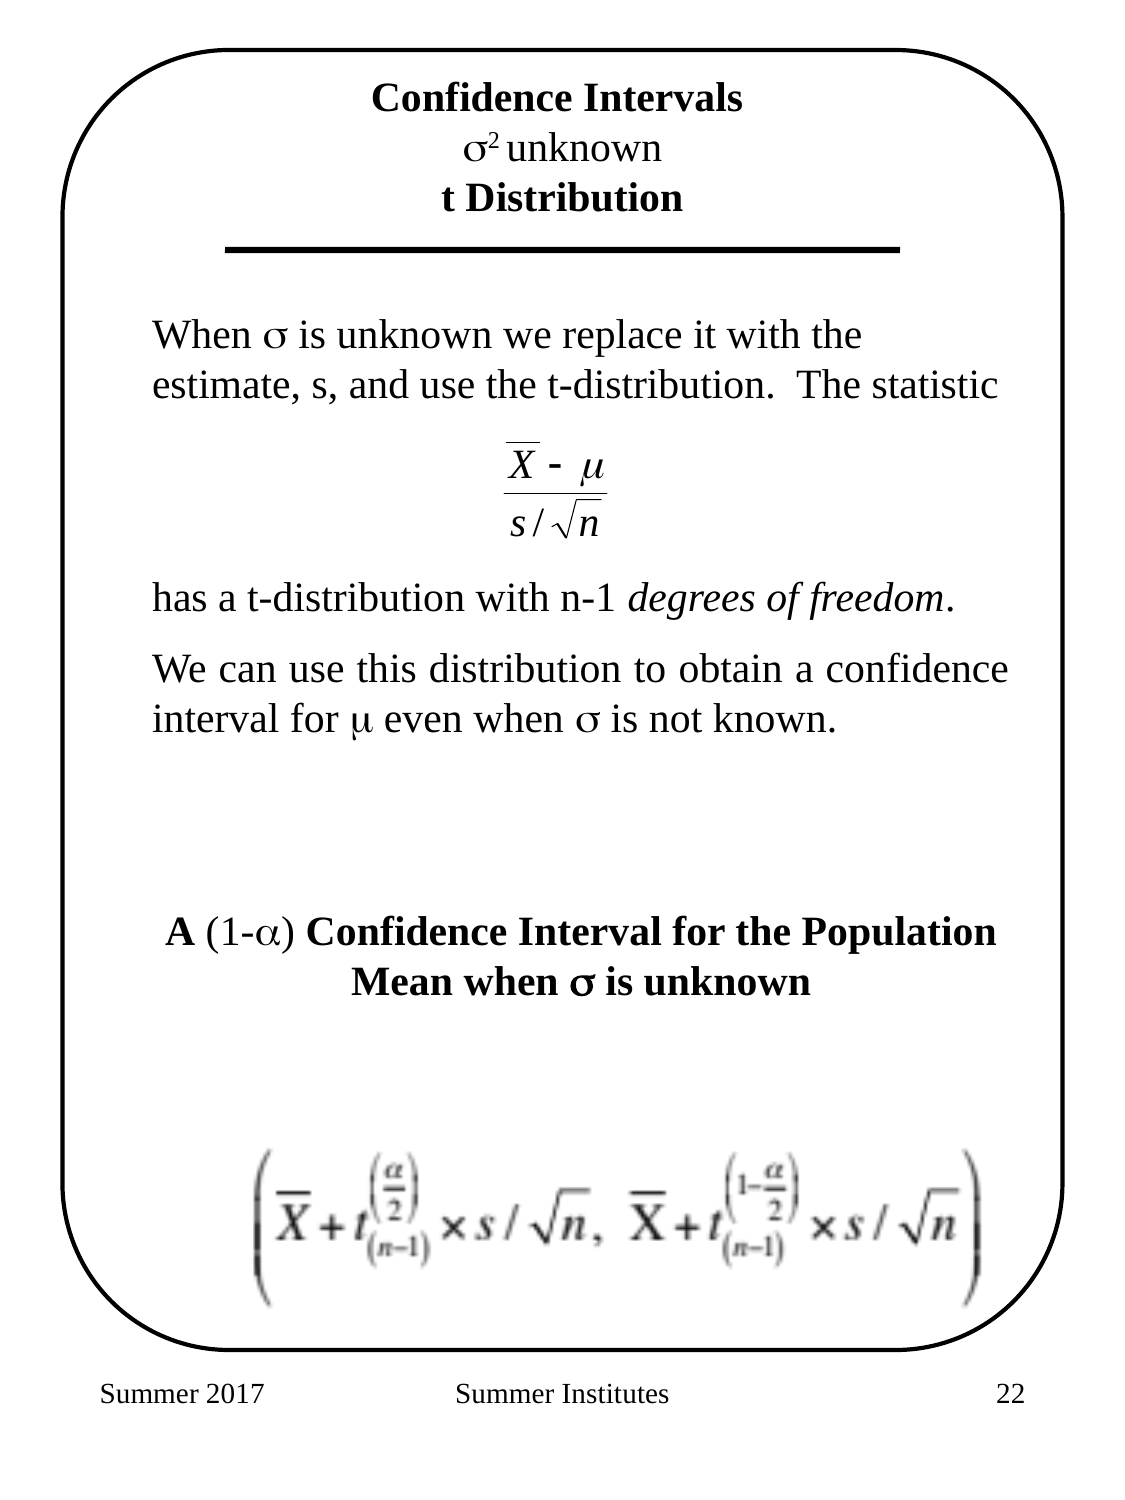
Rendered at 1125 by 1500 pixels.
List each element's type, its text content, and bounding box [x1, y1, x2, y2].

slide_number 155 [806, 1366, 1041, 1467]
slide_number Summer 2017 [84, 1366, 319, 1467]
text_box Confidence Intervals 2 unknown t Distribution [200, 62, 925, 228]
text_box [249, 1137, 988, 1313]
footer Summer Institutes [384, 1366, 741, 1467]
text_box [499, 437, 613, 544]
text_box When  is unknown we replace it with the estimate, s, and use the t-distribution. The statistic has a t-distribution with n-1 degrees of freedom. We can use this distribution to obtain a confidence interval for  even when  is not known. A (1-) Confidence Interval for the Population Mean when  is unknown [137, 299, 1025, 1224]
